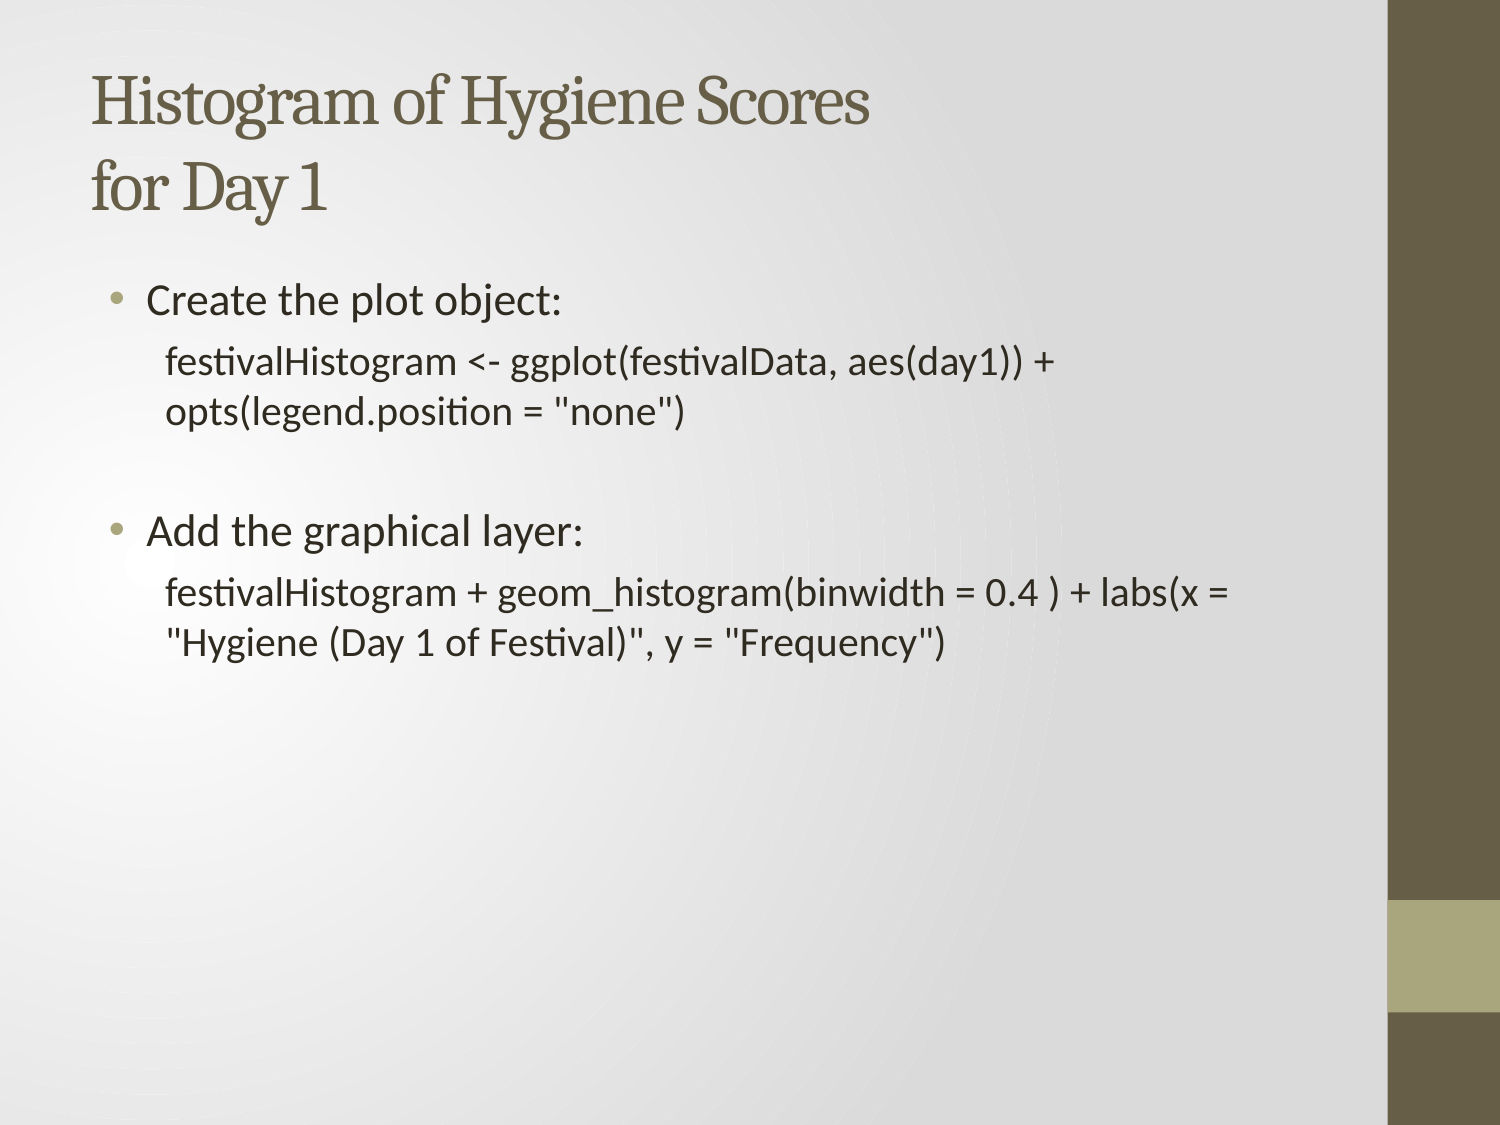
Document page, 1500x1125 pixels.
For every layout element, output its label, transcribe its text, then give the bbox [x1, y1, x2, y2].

title Histogram of Hygiene Scores for Day 1 [75, 45, 1325, 233]
list Create the plot object: festivalHistogram <- ggplot(festivalData, aes(day1)) + opts(legend.position = "none") Add the graphical layer: festivalHistogram + geom_histogram(binwidth = 0.4 ) + labs(x = "Hygiene (Day 1 of Festival)", y = "Frequency") [75, 262, 1325, 1050]
